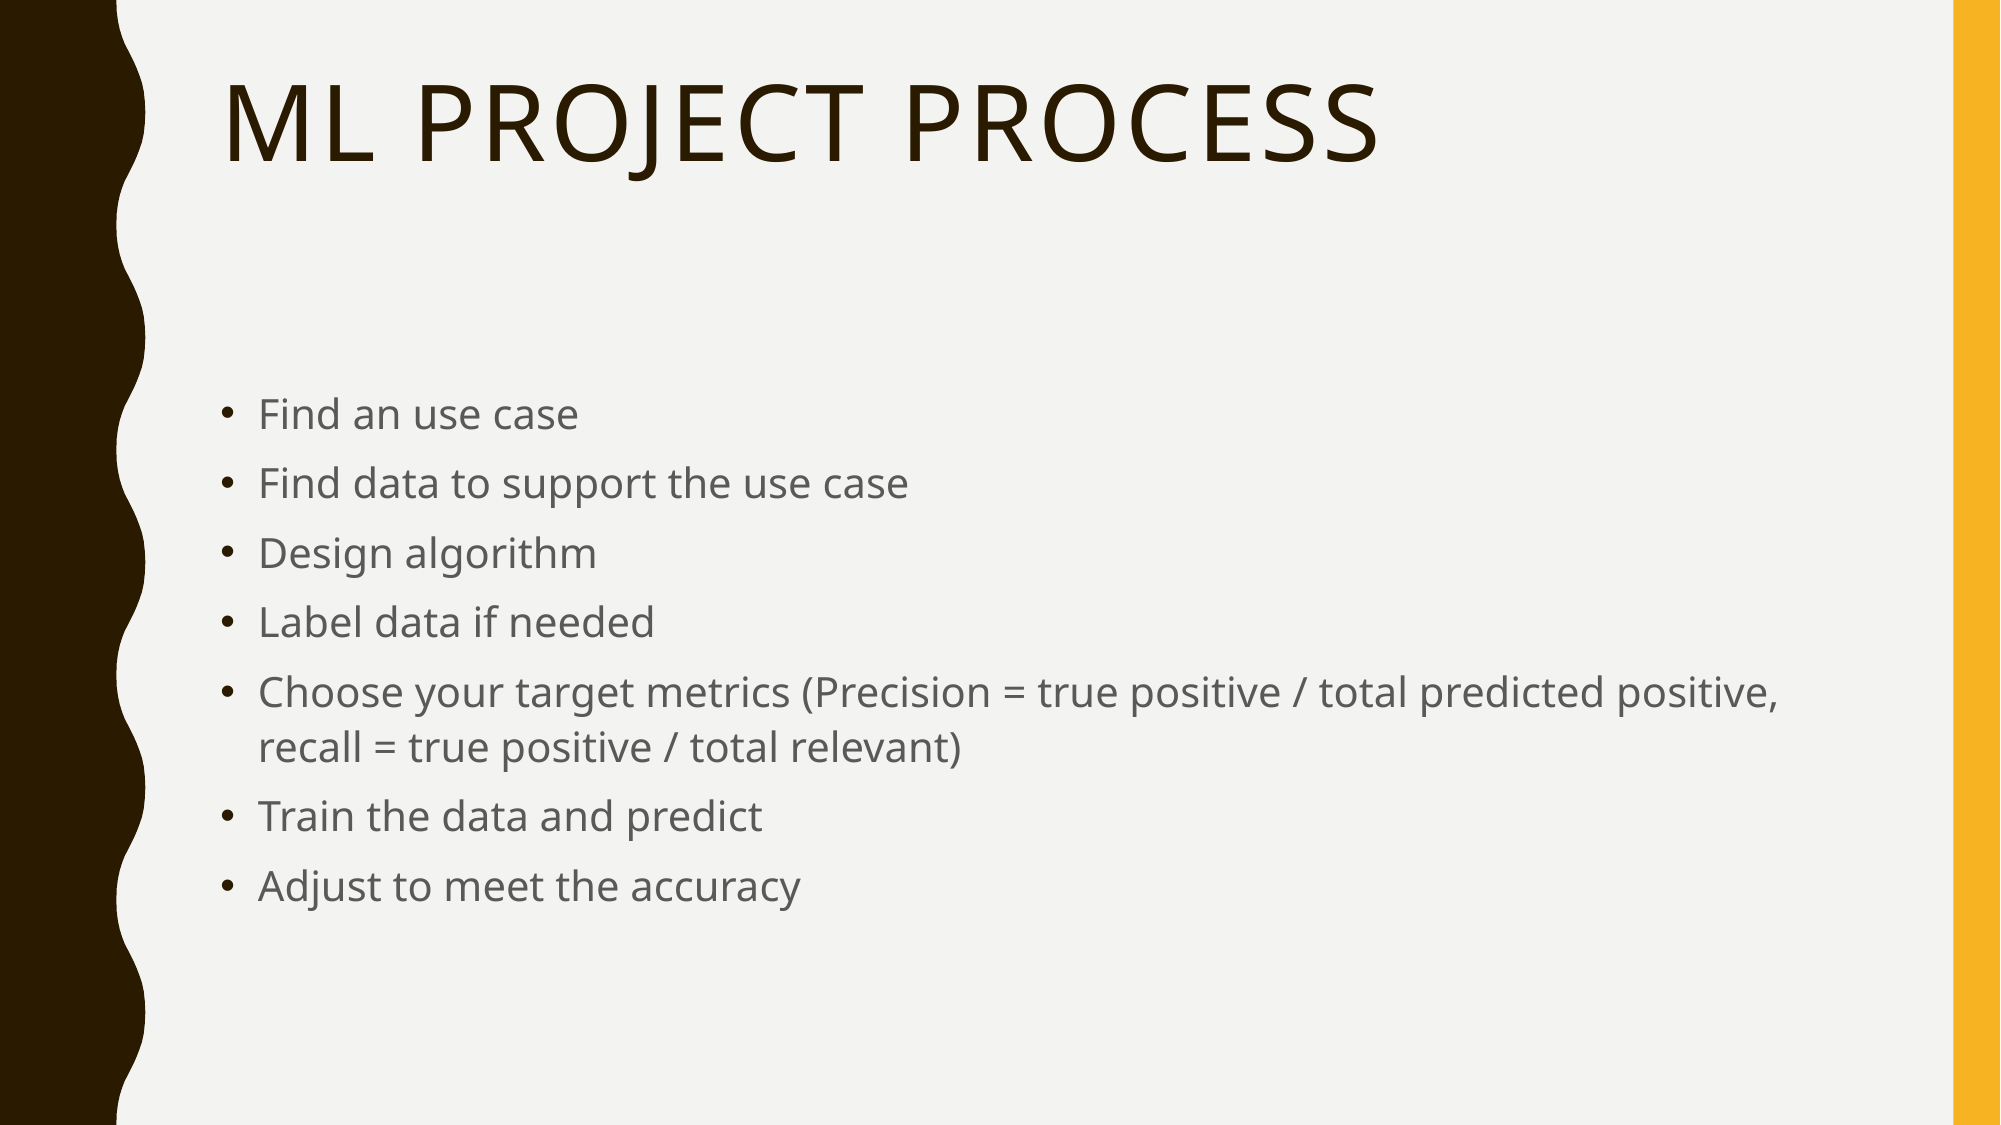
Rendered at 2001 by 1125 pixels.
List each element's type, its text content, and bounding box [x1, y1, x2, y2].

list Find an use case Find data to support the use case Design algorithm Label data if needed Choose your target metrics (Precision = true positive / total predicted positive, recall = true positive / total relevant) Train the data and predict Adjust to meet the accuracy [205, 375, 1875, 965]
title ML project process [205, 62, 1875, 308]
